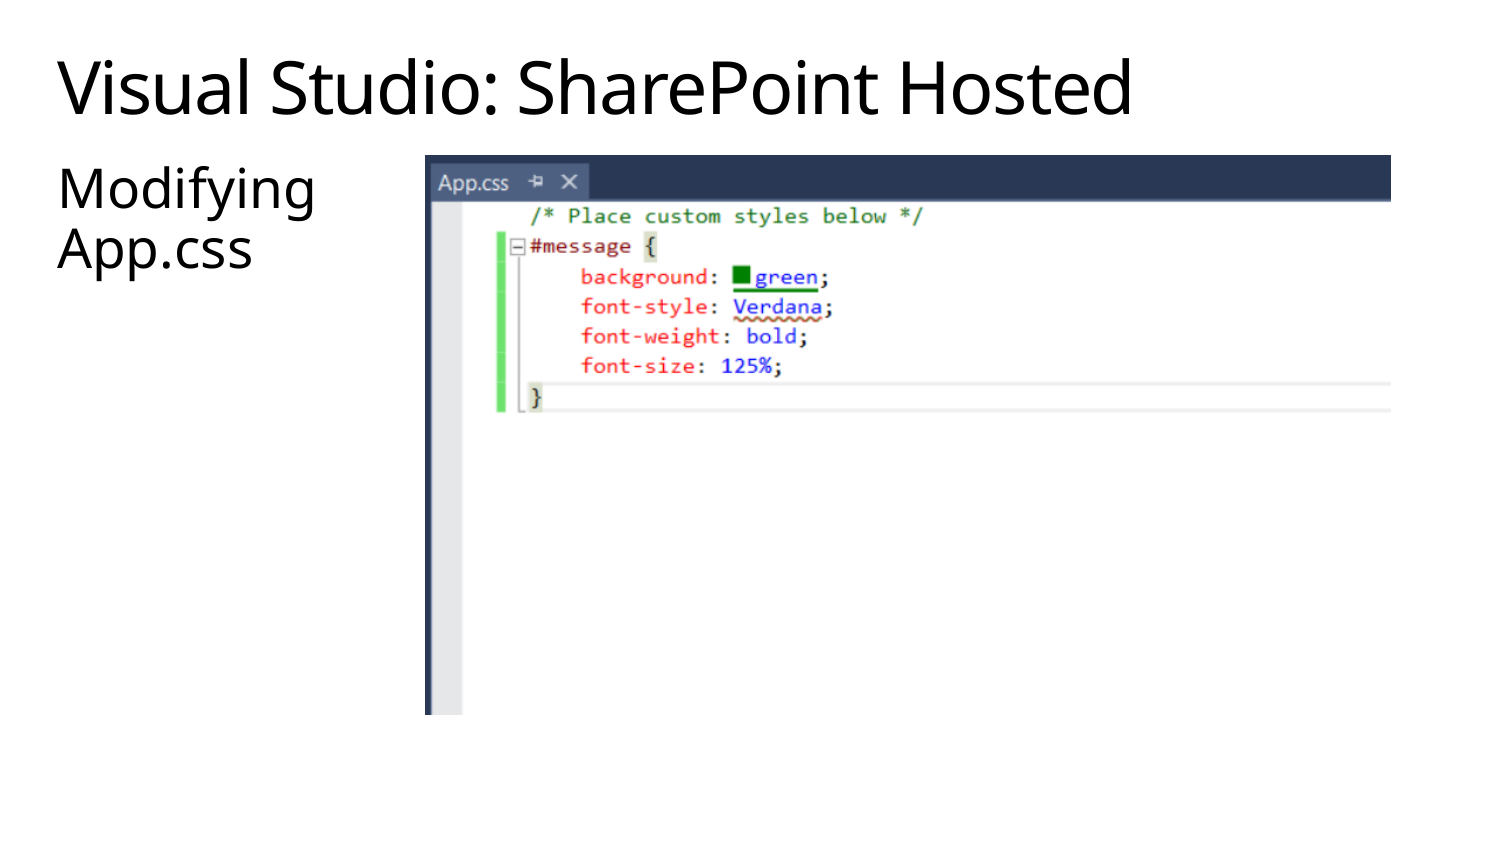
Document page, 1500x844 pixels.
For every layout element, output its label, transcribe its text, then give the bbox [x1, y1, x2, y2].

title Visual Studio: SharePoint Hosted [33, 35, 1468, 147]
picture [424, 155, 1391, 716]
list Modifying App.css [33, 147, 1467, 297]
